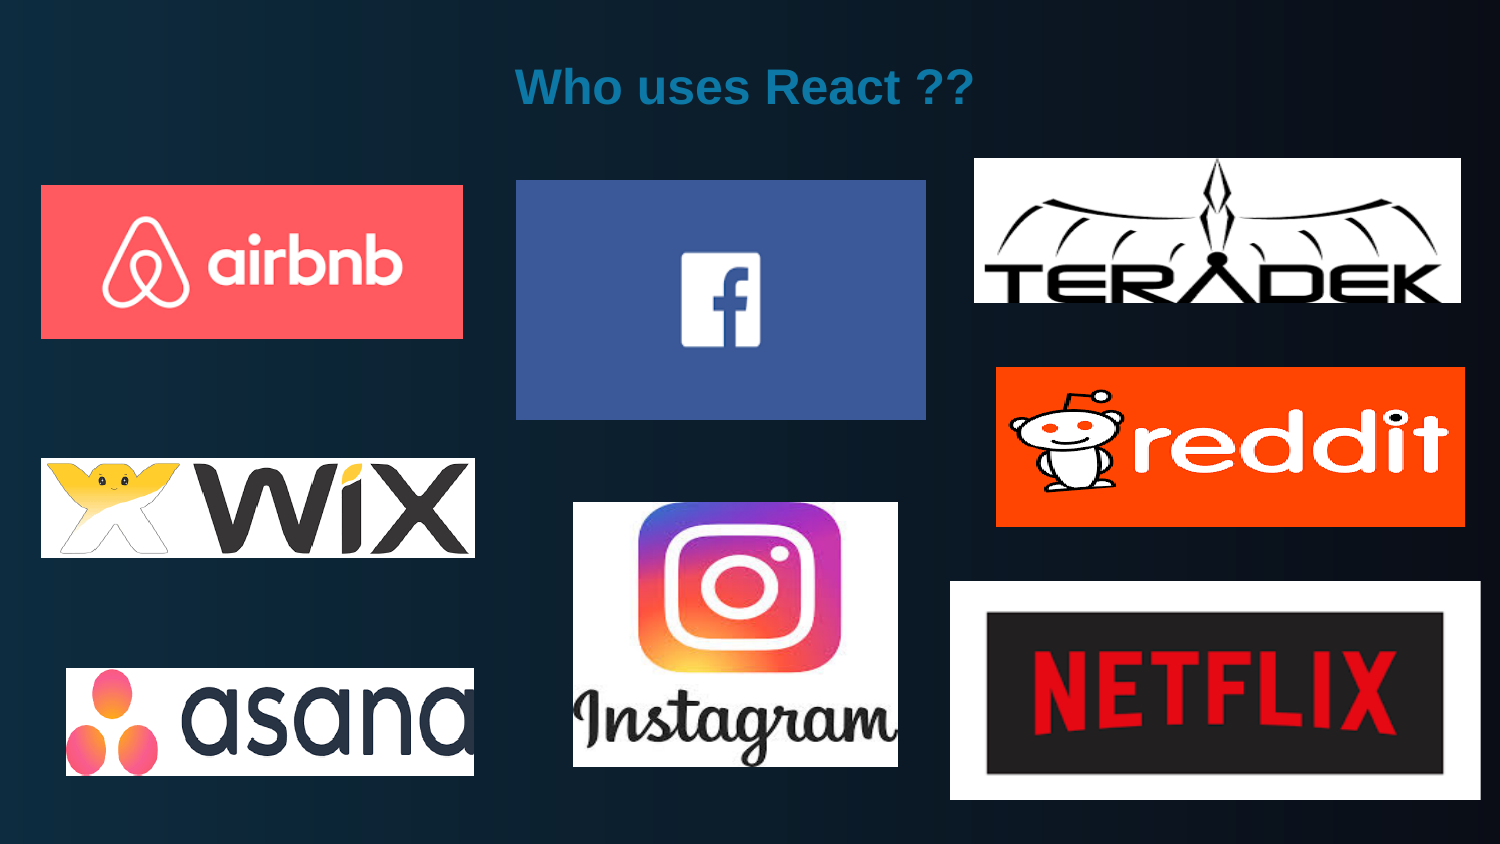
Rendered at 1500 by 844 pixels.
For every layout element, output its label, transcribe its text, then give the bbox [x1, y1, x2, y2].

picture [949, 581, 1481, 801]
picture [65, 668, 475, 777]
picture [41, 457, 475, 559]
text_box Who uses React ?? [24, 46, 1466, 143]
picture [995, 367, 1466, 527]
picture [573, 502, 898, 767]
picture [515, 180, 926, 421]
picture [974, 158, 1461, 303]
picture [41, 185, 463, 339]
